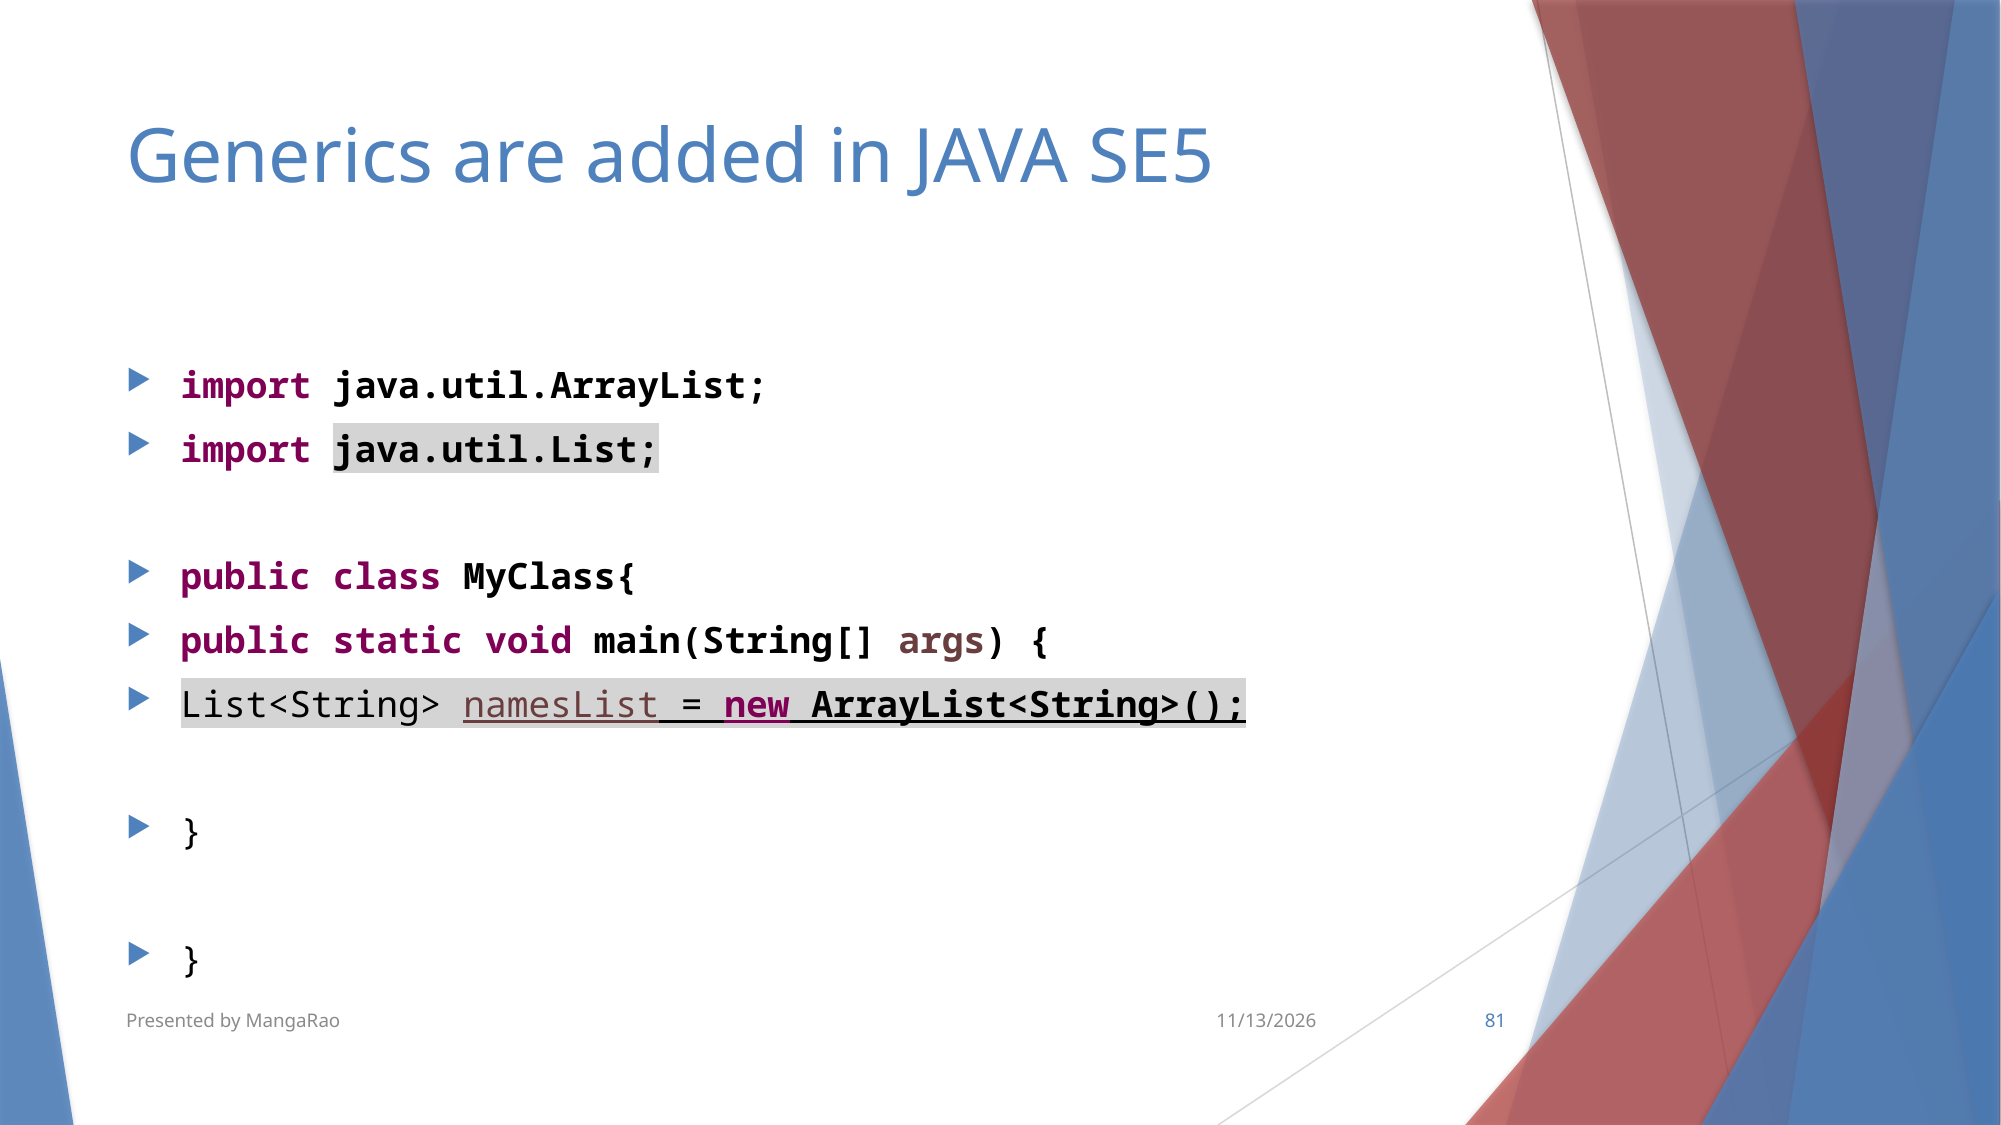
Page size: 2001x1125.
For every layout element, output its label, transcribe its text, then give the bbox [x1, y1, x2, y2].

list import java.util.ArrayList; import java.util.List; public class MyClass{ public static void main(String[] args) { List<String> namesList = new ArrayList<String>(); } } [111, 354, 1522, 992]
slide_number 81 [1409, 991, 1522, 1051]
footer Presented by MangaRao [111, 991, 1145, 1051]
title Generics are added in JAVA SE5 [111, 99, 1522, 317]
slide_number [1181, 991, 1332, 1051]
